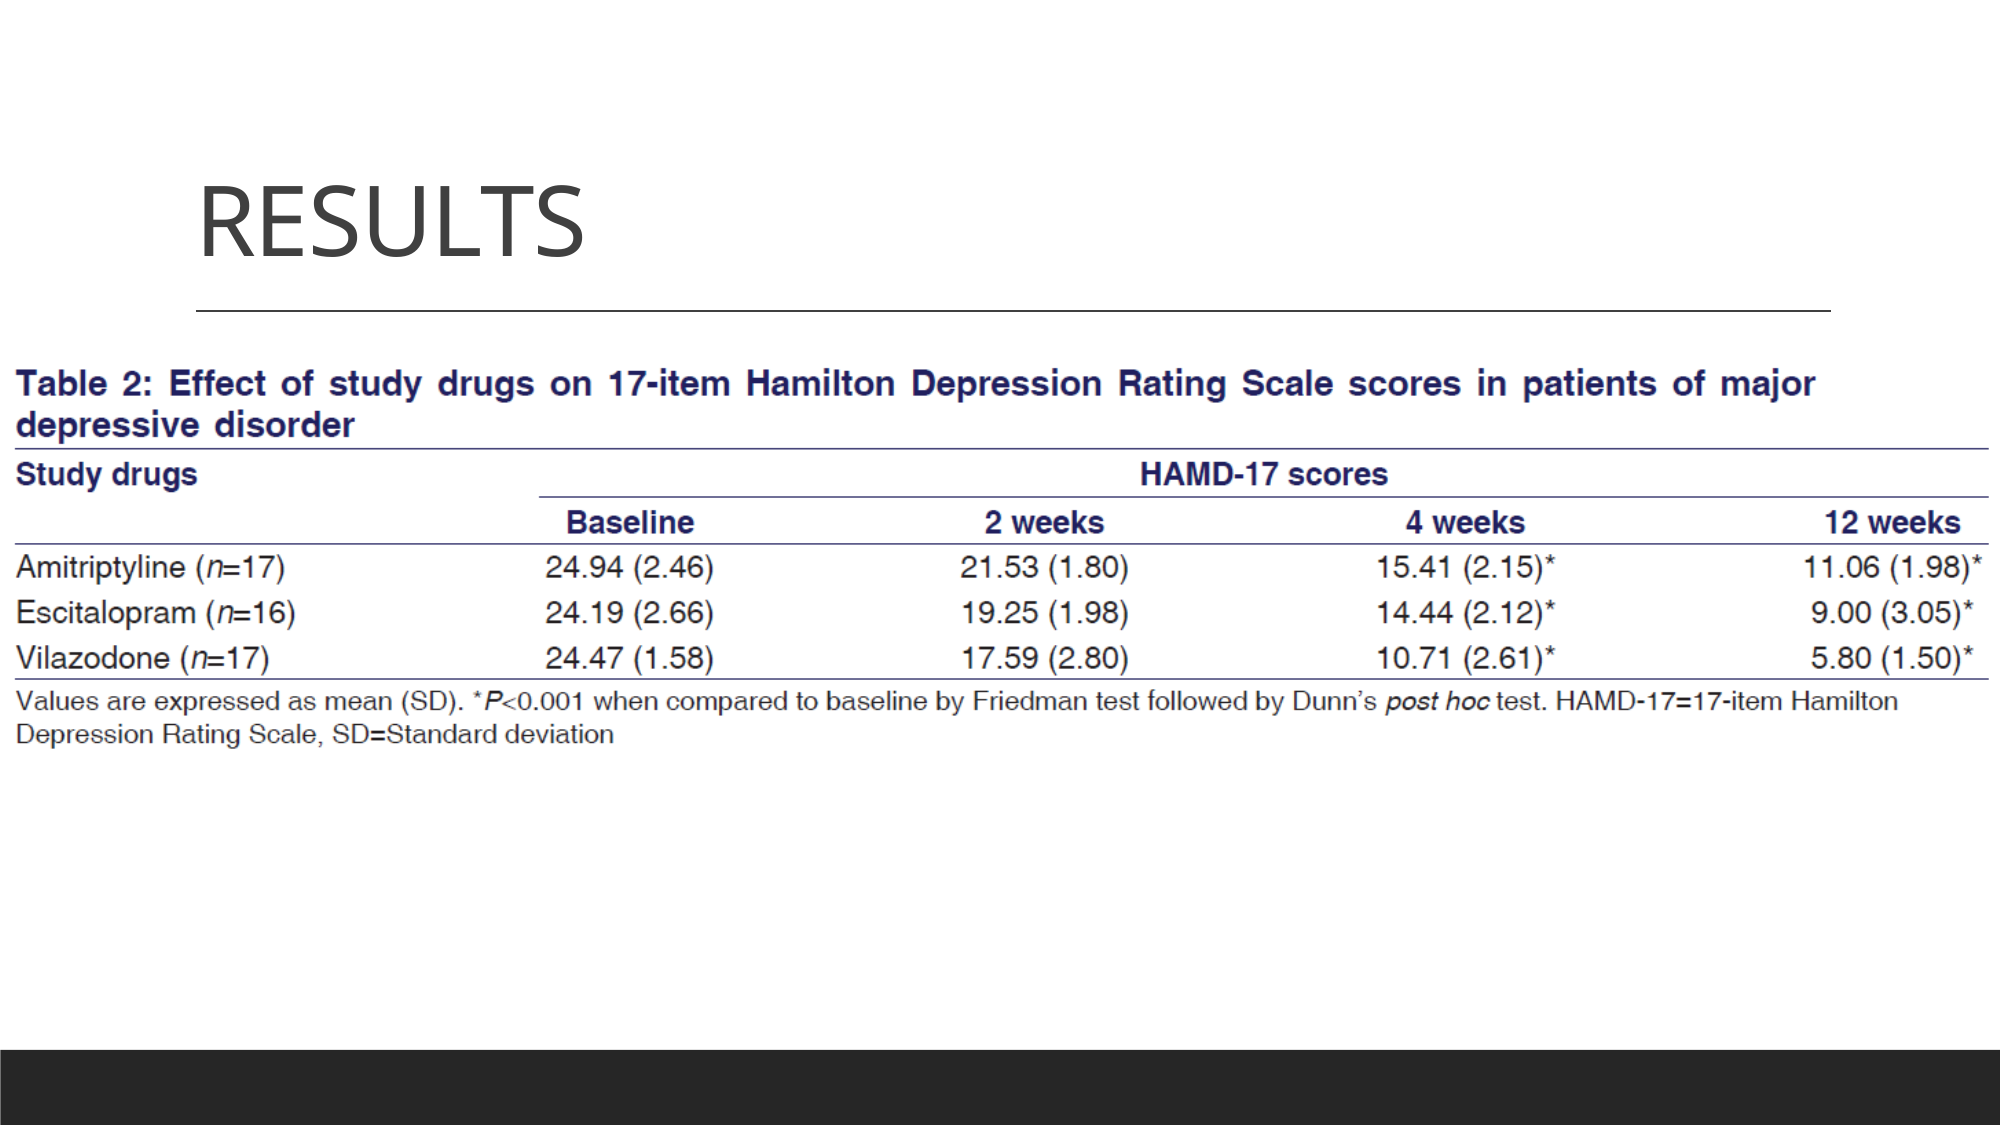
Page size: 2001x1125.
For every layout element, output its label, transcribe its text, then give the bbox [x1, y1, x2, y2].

picture [0, 360, 2000, 765]
title RESULTS [180, 47, 1830, 285]
